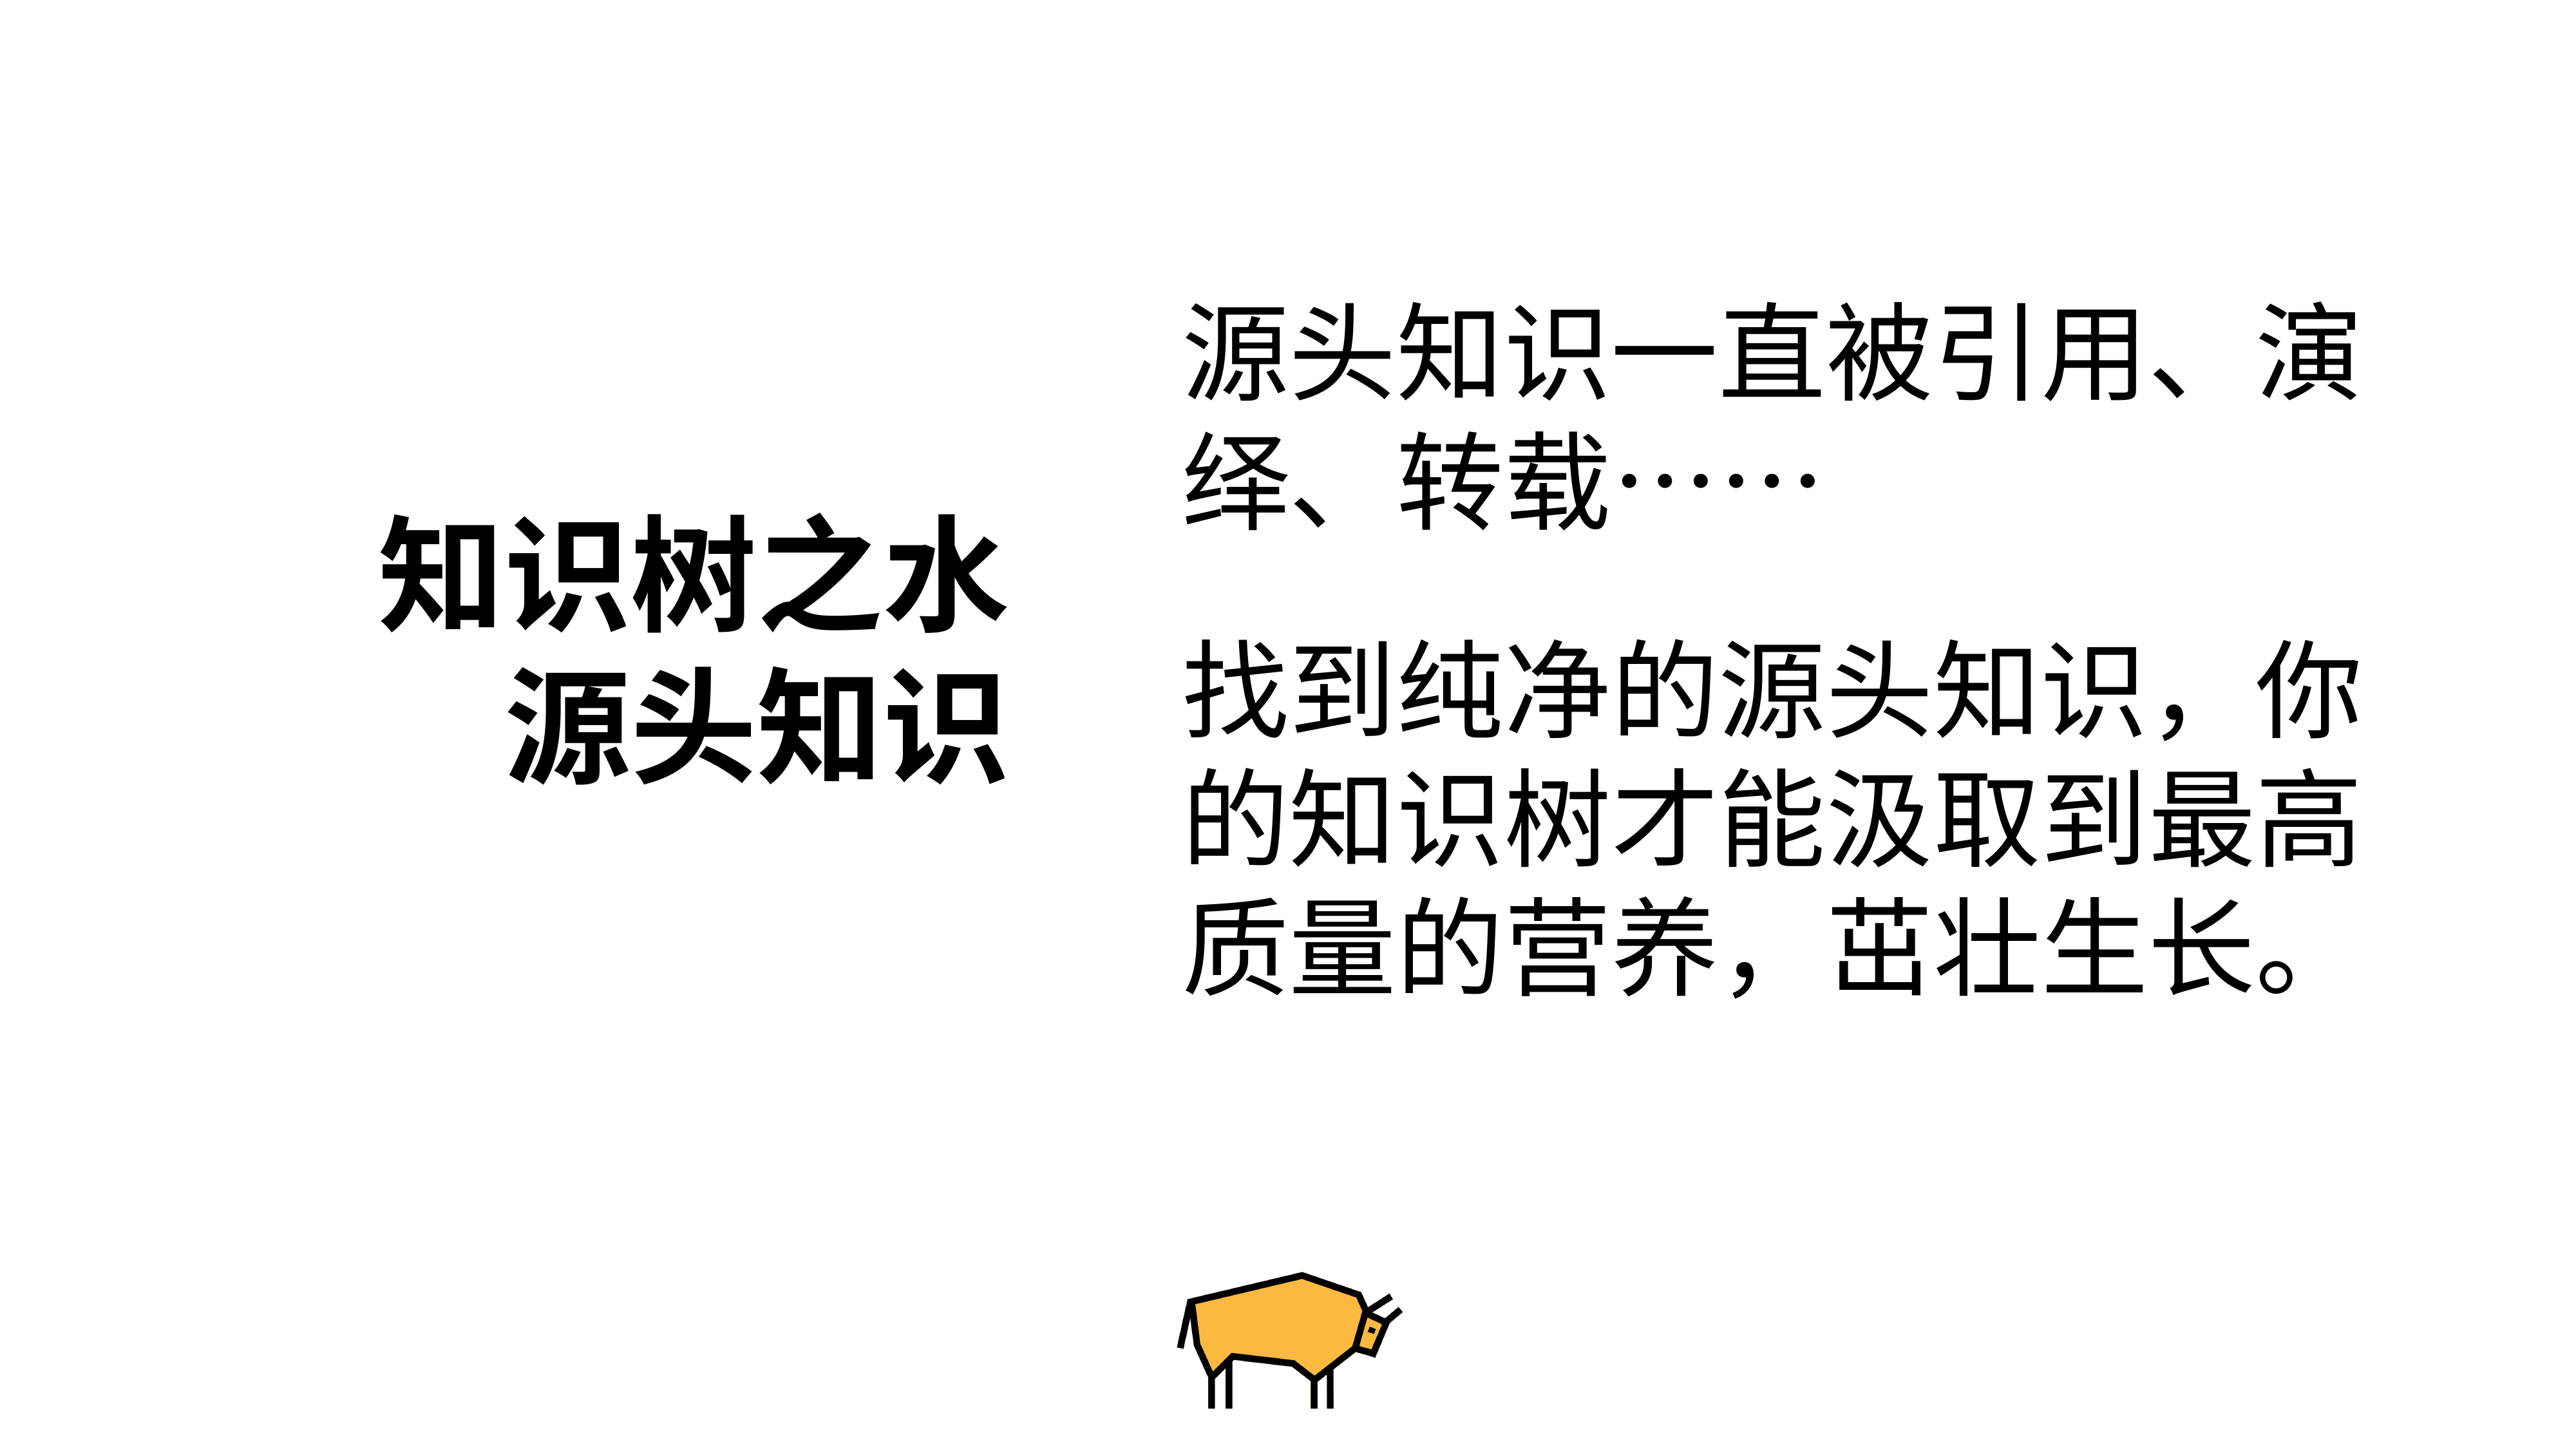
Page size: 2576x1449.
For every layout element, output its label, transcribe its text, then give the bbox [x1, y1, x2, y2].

list 源头知识一直被引用、演绎、转载…… 找到纯净的源头知识，你的知识树才能汲取到最高质量的营养，茁壮生长。 [1173, 0, 2429, 1295]
title 知识树之水 源头知识 [0, 486, 1018, 808]
picture [1174, 1295, 1408, 1412]
